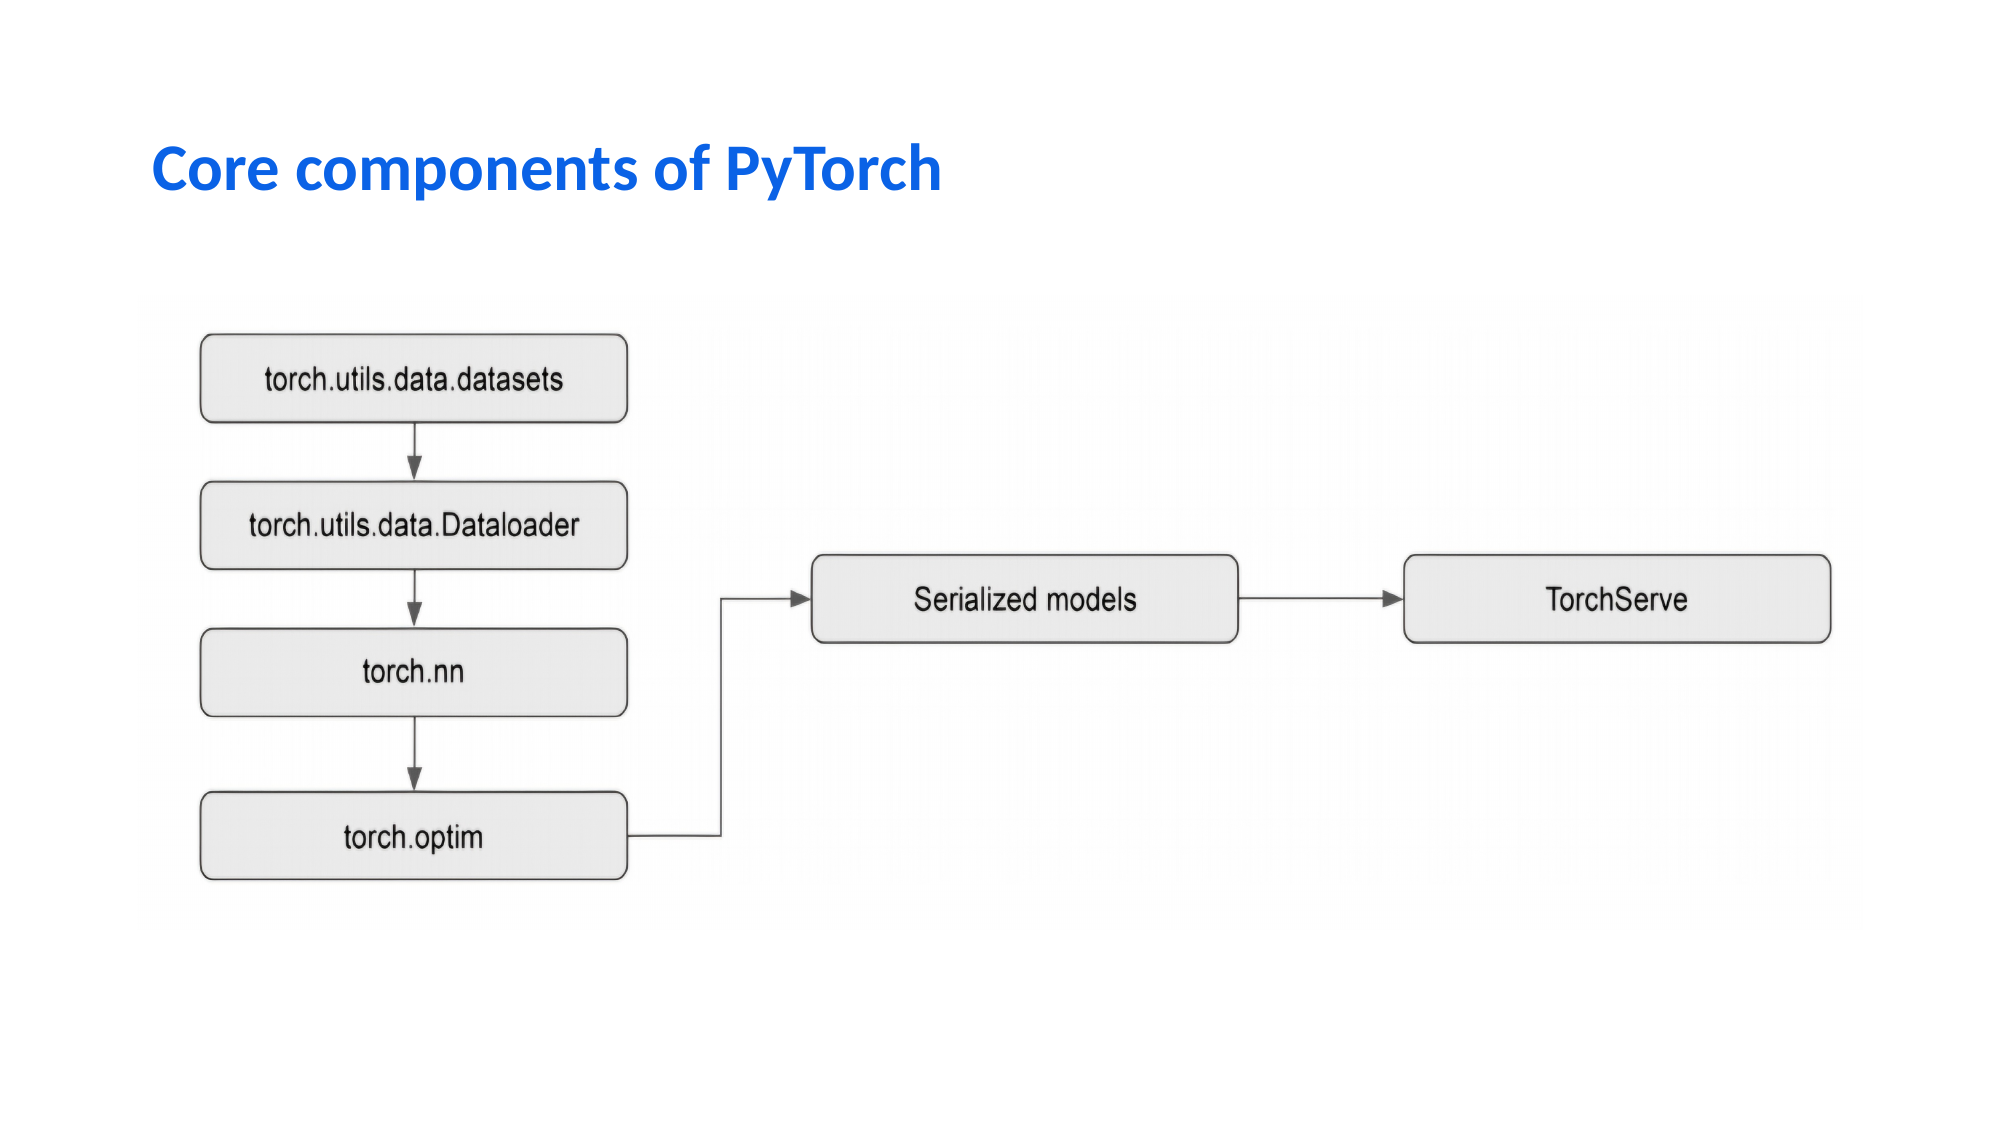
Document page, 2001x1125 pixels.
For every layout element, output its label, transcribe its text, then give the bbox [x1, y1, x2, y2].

title Core components of PyTorch [137, 59, 1863, 278]
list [137, 295, 1863, 930]
